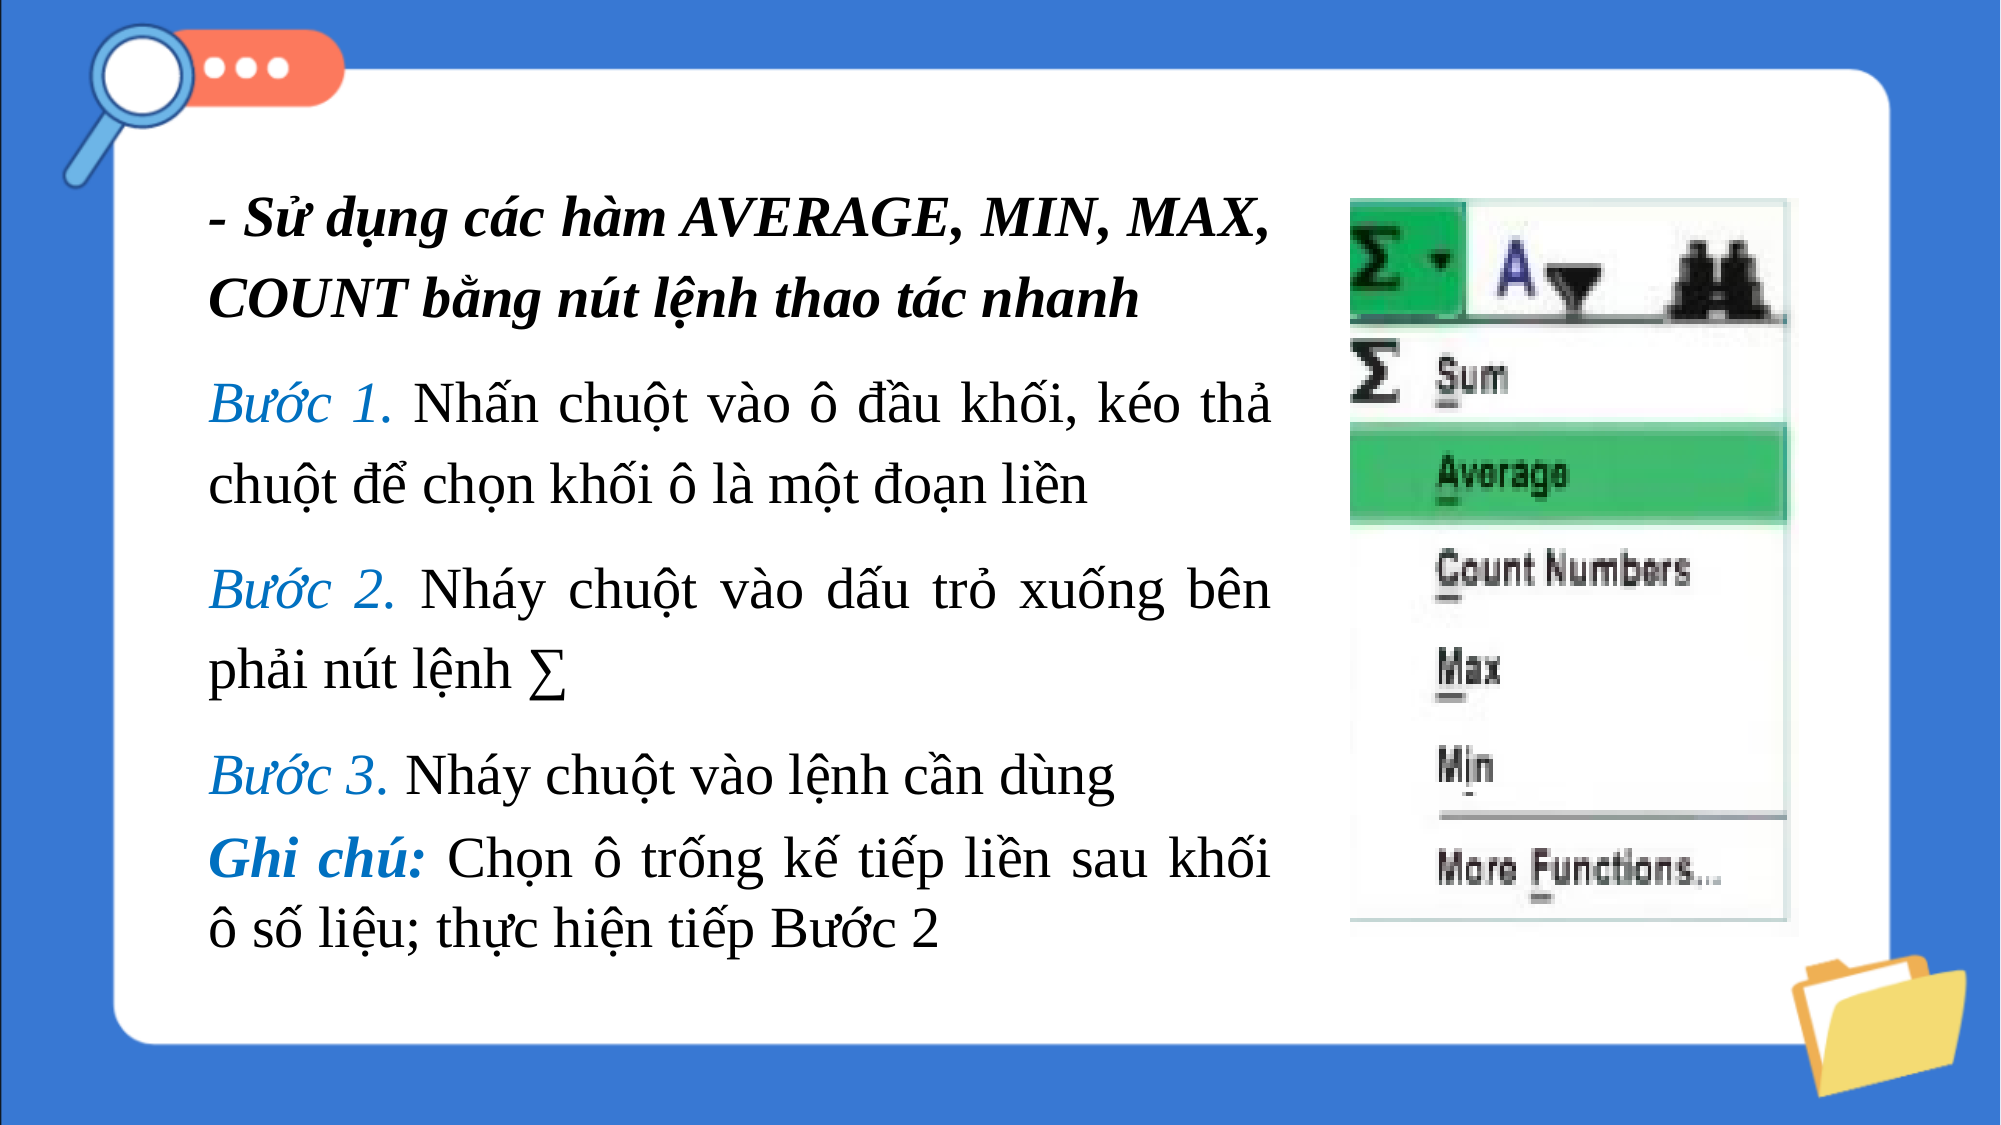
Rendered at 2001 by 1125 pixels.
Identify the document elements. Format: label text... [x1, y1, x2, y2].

picture [0, 0, 2001, 1125]
text_box - Sử dụng các hàm AVERAGE, MIN, MAX, COUNT bằng nút lệnh thao tác nhanh Bước 1. Nhấn chuột vào ô đầu khối, kéo thả chuột để chọn khối ô là một đoạn liền Bước 2. Nháy chuột vào dấu trỏ xuống bên phải nút lệnh ∑ Bước 3. Nháy chuột vào lệnh cần dùng Ghi chú: Chọn ô trống kế tiếp liền sau khối ô số liệu; thực hiện tiếp Bước 2 [193, 160, 1288, 966]
